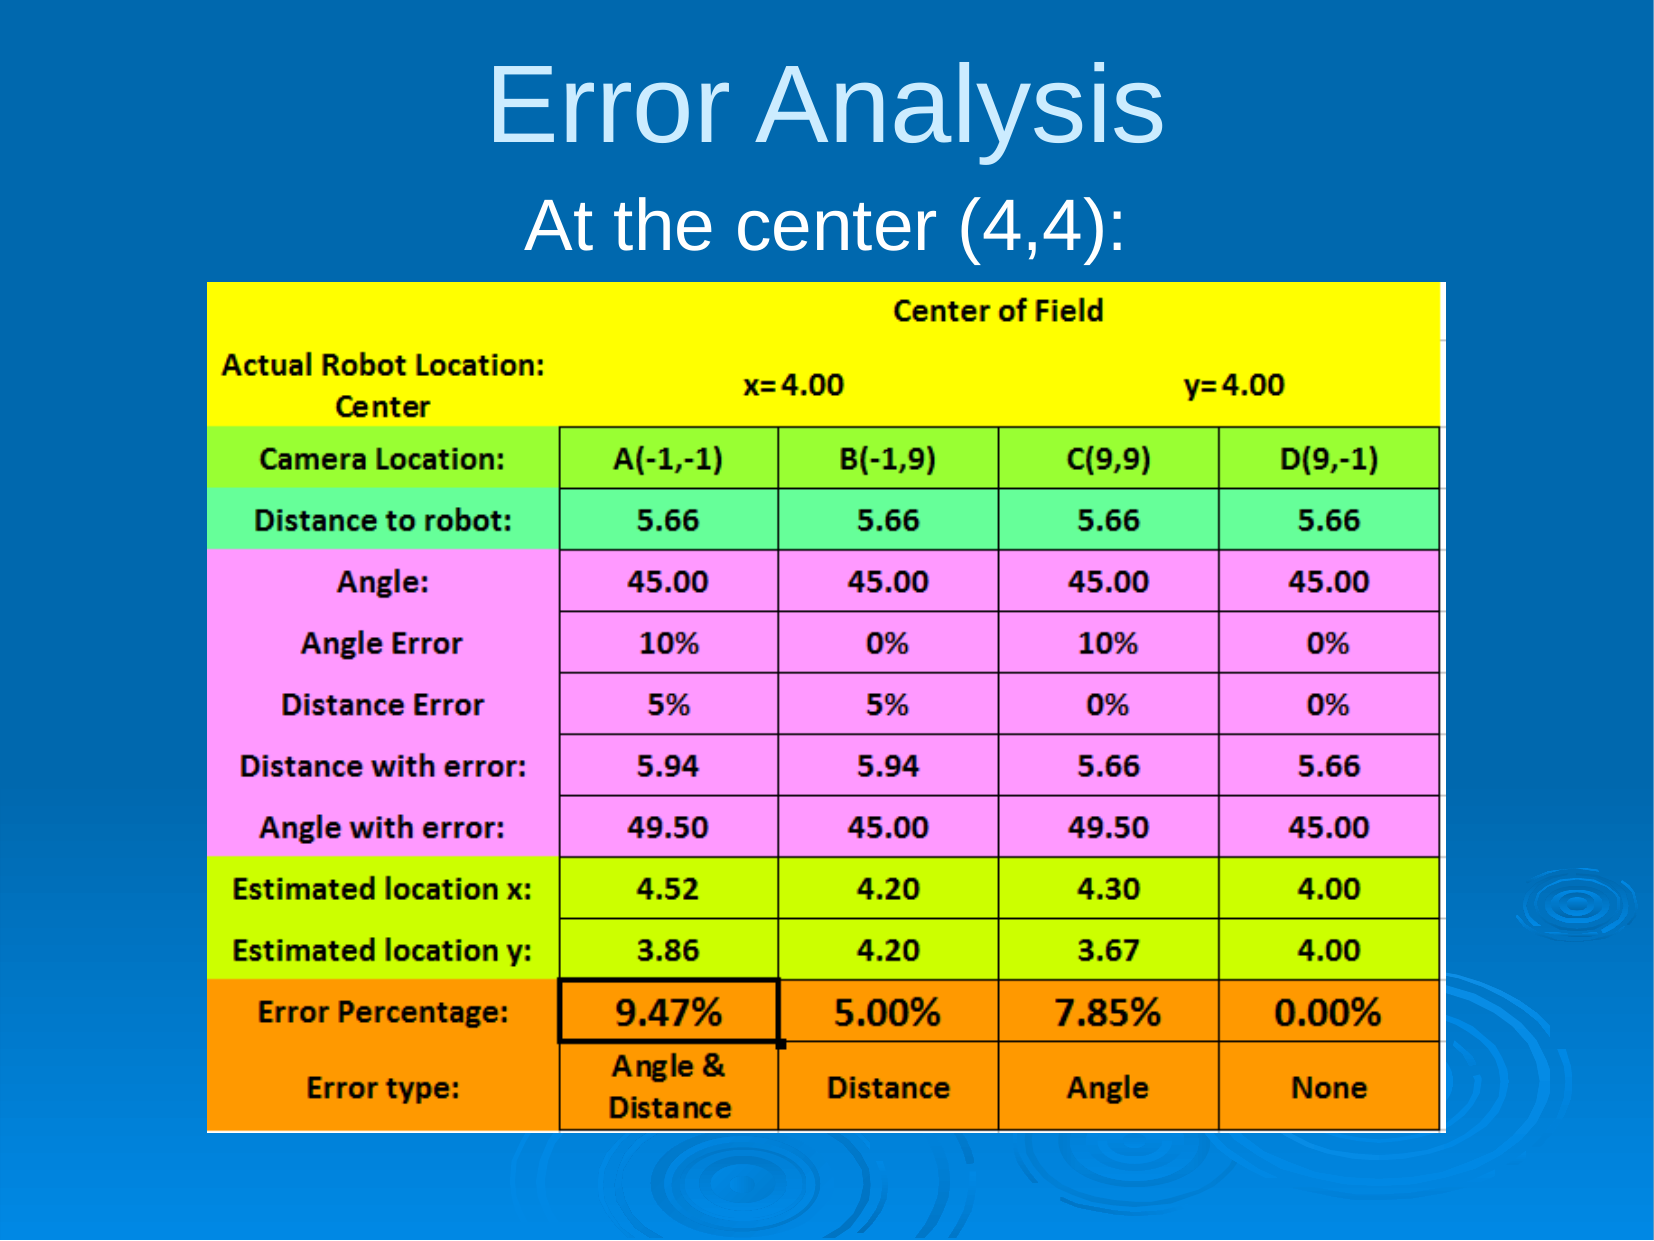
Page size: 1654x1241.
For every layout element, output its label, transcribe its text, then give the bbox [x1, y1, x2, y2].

picture [207, 282, 1446, 1207]
list At the center (4,4): [82, 170, 1571, 989]
title Error Analysis [82, 0, 1571, 170]
